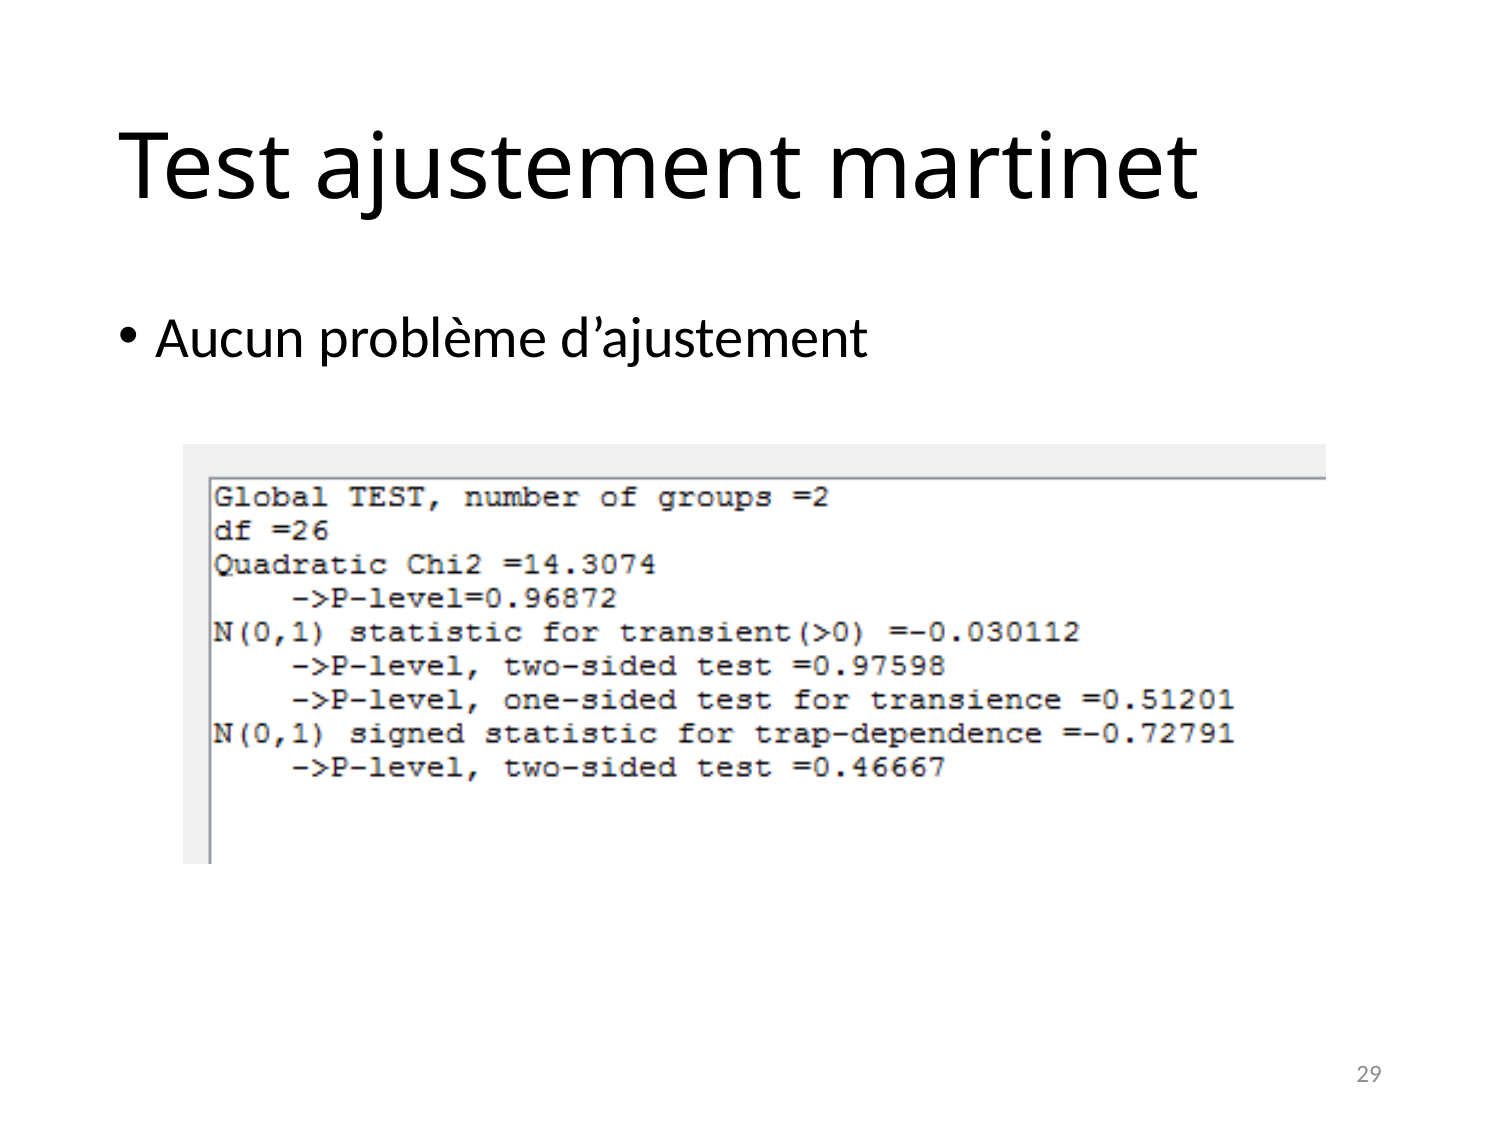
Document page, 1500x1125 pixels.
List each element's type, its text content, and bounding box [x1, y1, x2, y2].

picture [182, 444, 1326, 864]
list Aucun problème d’ajustement [103, 299, 1397, 1014]
title Test ajustement martinet [103, 59, 1397, 278]
slide_number 29 [1059, 1042, 1397, 1103]
